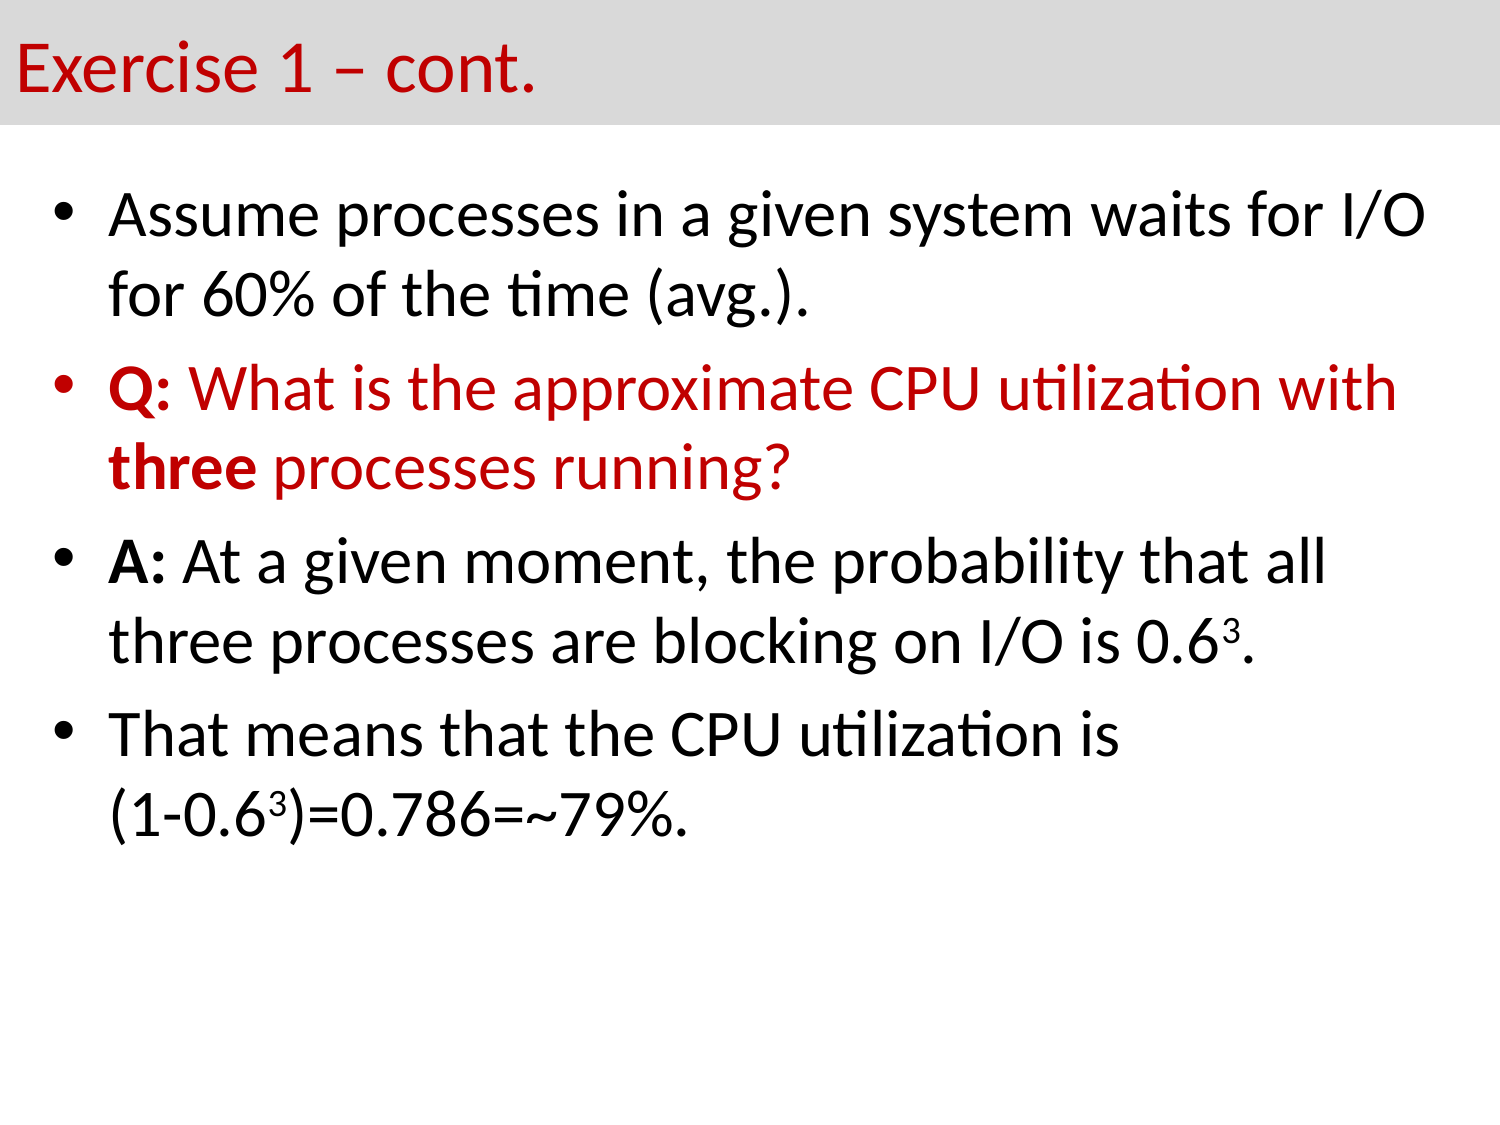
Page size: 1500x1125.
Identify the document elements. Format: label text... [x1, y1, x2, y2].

list Assume processes in a given system waits for I/O for 60% of the time (avg.). Q: What is the approximate CPU utilization with three processes running? A: At a given moment, the probability that all three processes are blocking on I/O is 0.63. That means that the CPU utilization is (1-0.63)=0.786=~79%. [37, 162, 1463, 1088]
title Exercise 1 – cont. [0, 0, 1500, 126]
